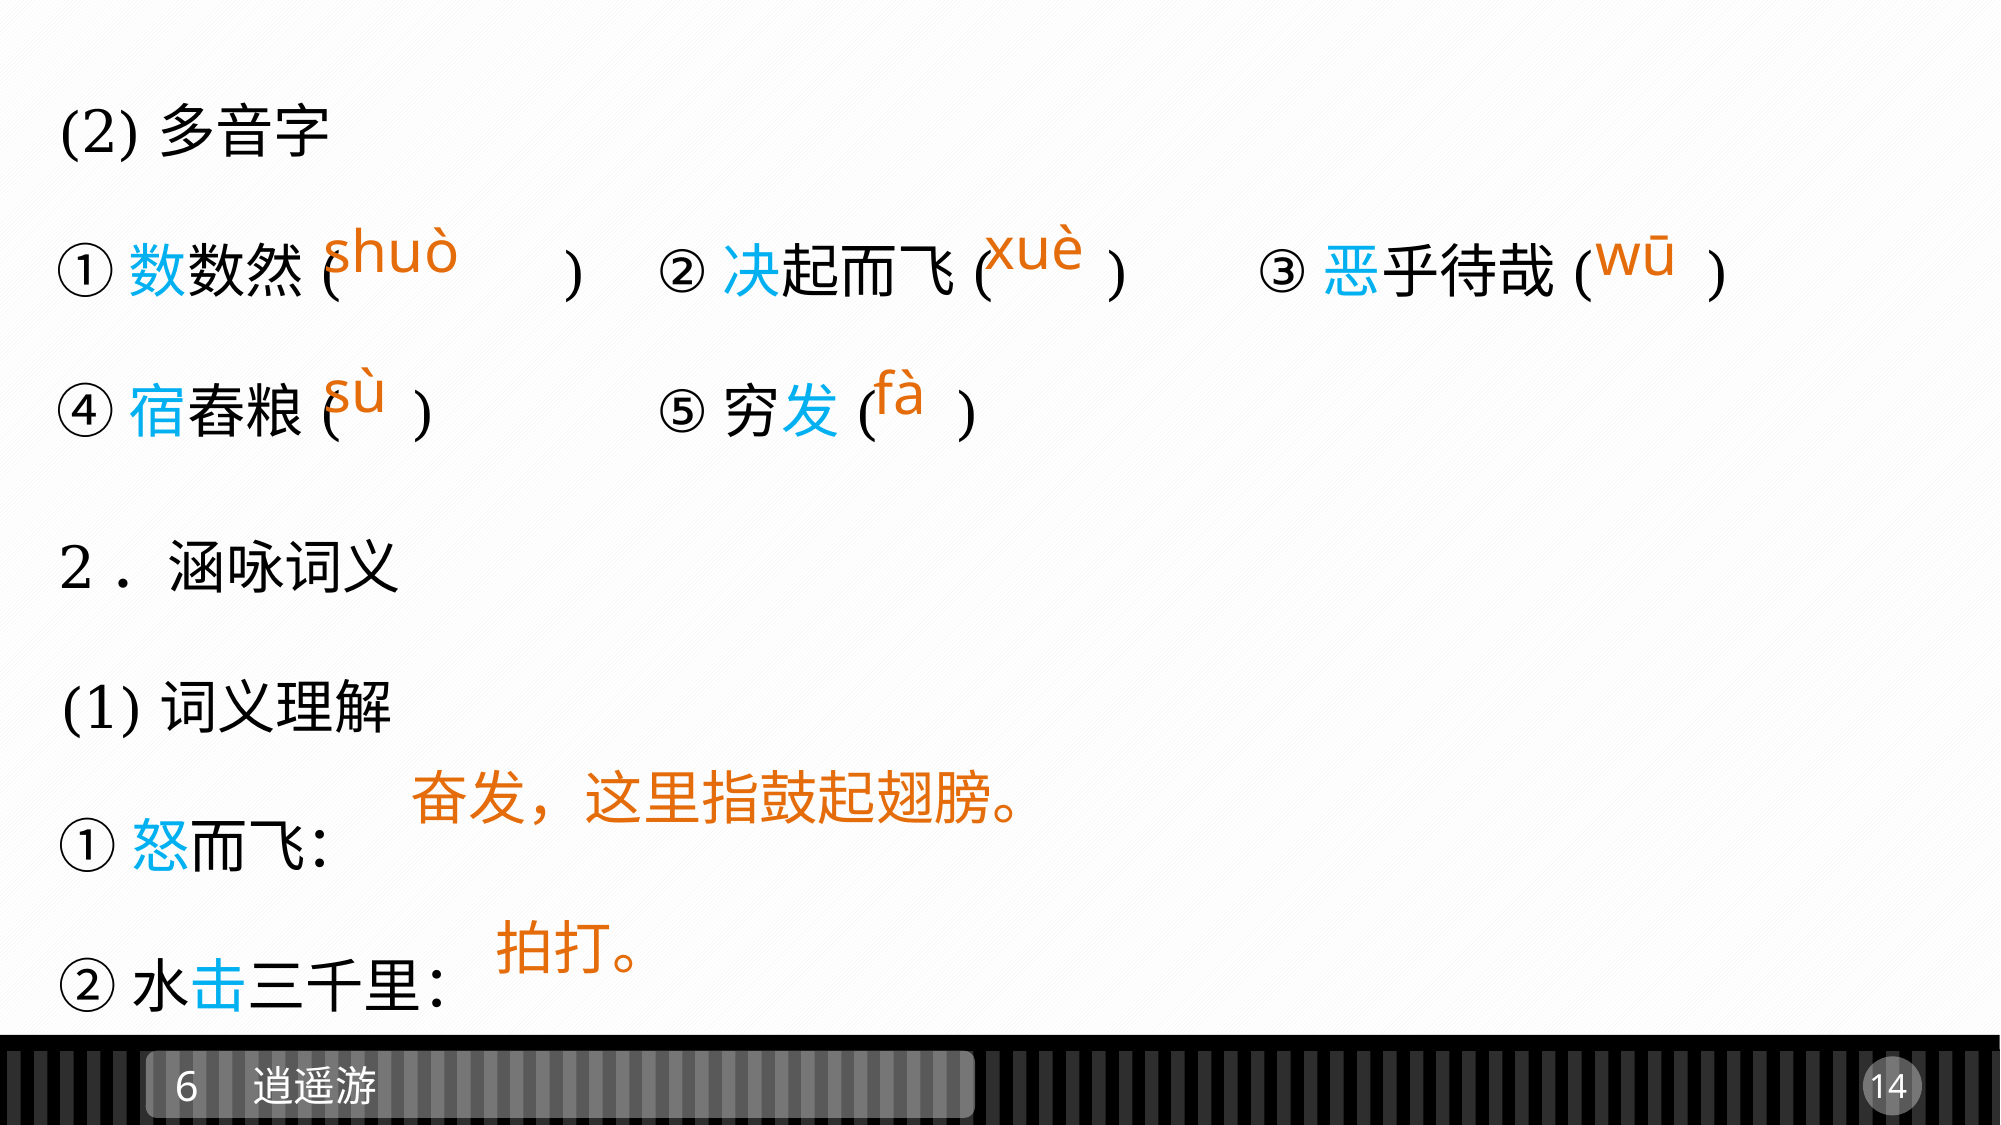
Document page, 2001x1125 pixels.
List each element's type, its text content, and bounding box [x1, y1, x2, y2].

text_box 奋发，这里指鼓起翅膀。 [395, 753, 1066, 839]
text_box sù [308, 346, 403, 432]
text_box wū [1580, 210, 1693, 295]
text_box shuò [309, 207, 475, 292]
text_box (2)多音字 ①数数然( ) ②决起而飞( ) ③恶乎待哉( ) ④宿舂粮( ) ⑤穷发( ) [41, 16, 1939, 452]
text_box 2．涵咏词义 (1)词义理解 ①怒而飞： ②水击三千里： [43, 452, 1941, 1027]
text_box fà [858, 348, 941, 434]
text_box xuè [969, 203, 1099, 289]
text_box 拍打。 [480, 904, 686, 990]
